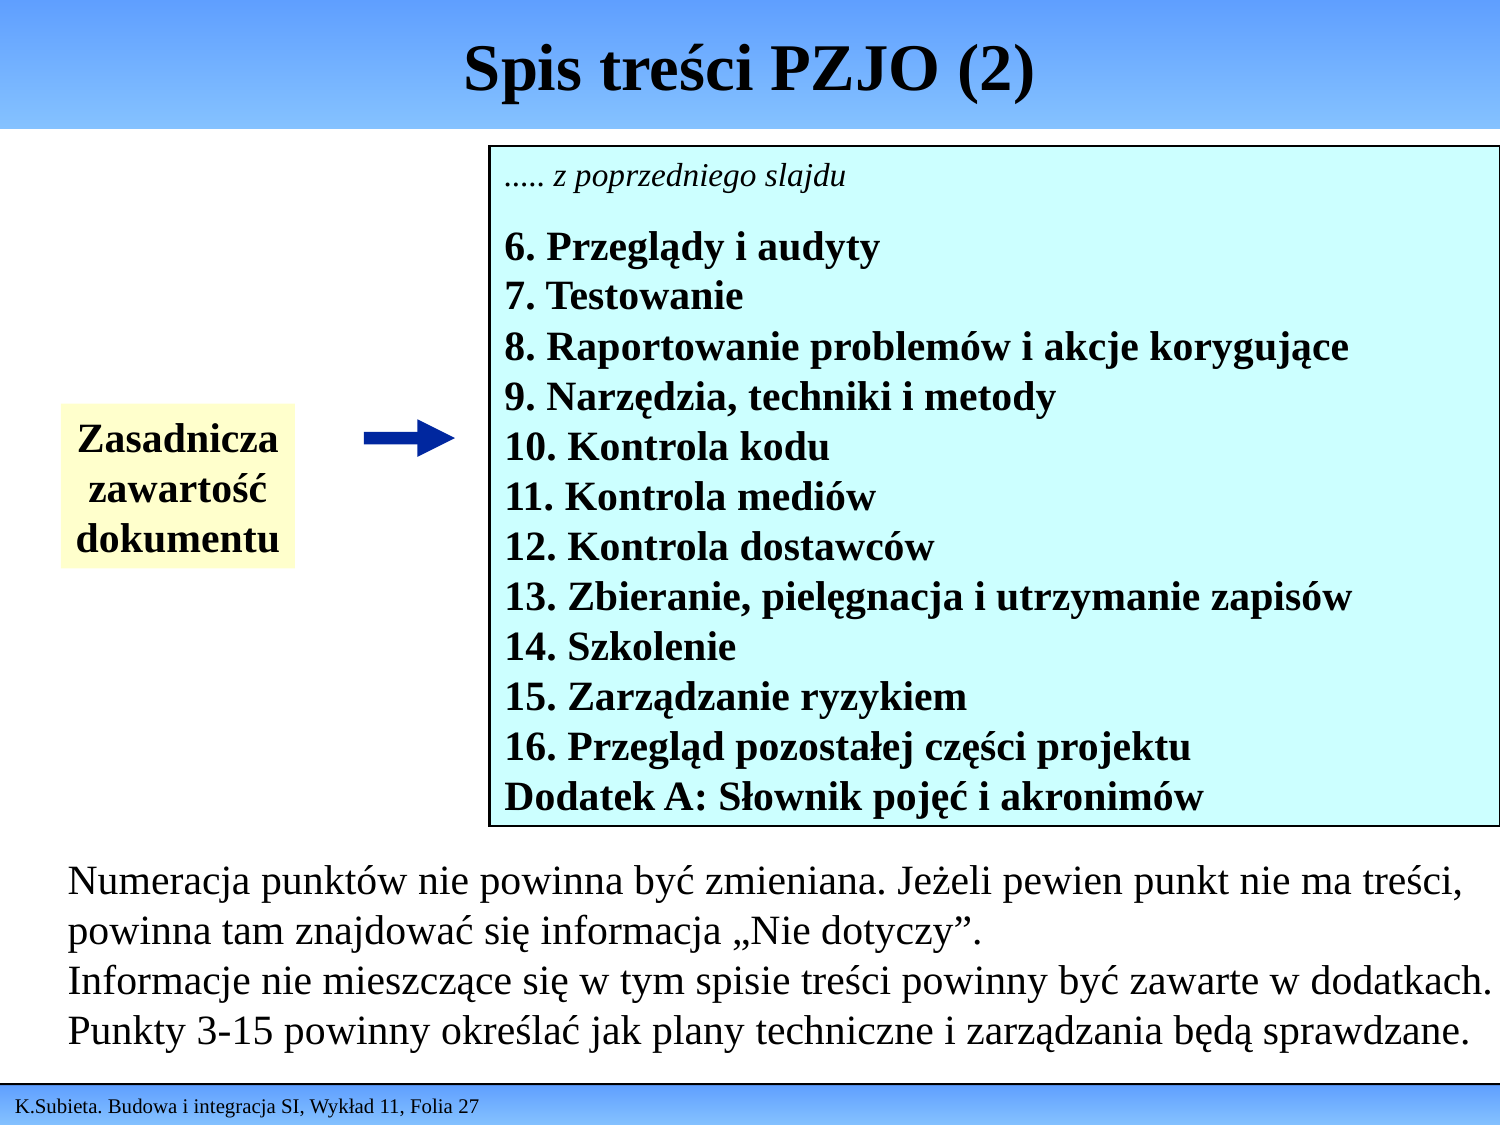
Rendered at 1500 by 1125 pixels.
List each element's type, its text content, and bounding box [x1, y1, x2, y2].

text_box Numeracja punktów nie powinna być zmieniana. Jeżeli pewien punkt nie ma treści, powinna tam znajdować się informacja „Nie dotyczy”. Informacje nie mieszczące się w tym spisie treści powinny być zawarte w dodatkach. Punkty 3-15 powinny określać jak plany techniczne i zarządzania będą sprawdzane. [52, 845, 1500, 1061]
text_box Zasadnicza zawartość dokumentu [60, 403, 295, 569]
title Spis treści PZJO (2) [0, 0, 1500, 129]
text_box ..... z poprzedniego slajdu 6. Przeglądy i audyty 7. Testowanie 8. Raportowanie problemów i akcje korygujące 9. Narzędzia, techniki i metody 10. Kontrola kodu 11. Kontrola mediów 12. Kontrola dostawców 13. Zbieranie, pielęgnacja i utrzymanie zapisów 14. Szkolenie 15. Zarządzanie ryzykiem 16. Przegląd pozostałej części projektu Dodatek A: Słownik pojęć i akronimów [489, 146, 1500, 826]
text_box [363, 431, 455, 445]
